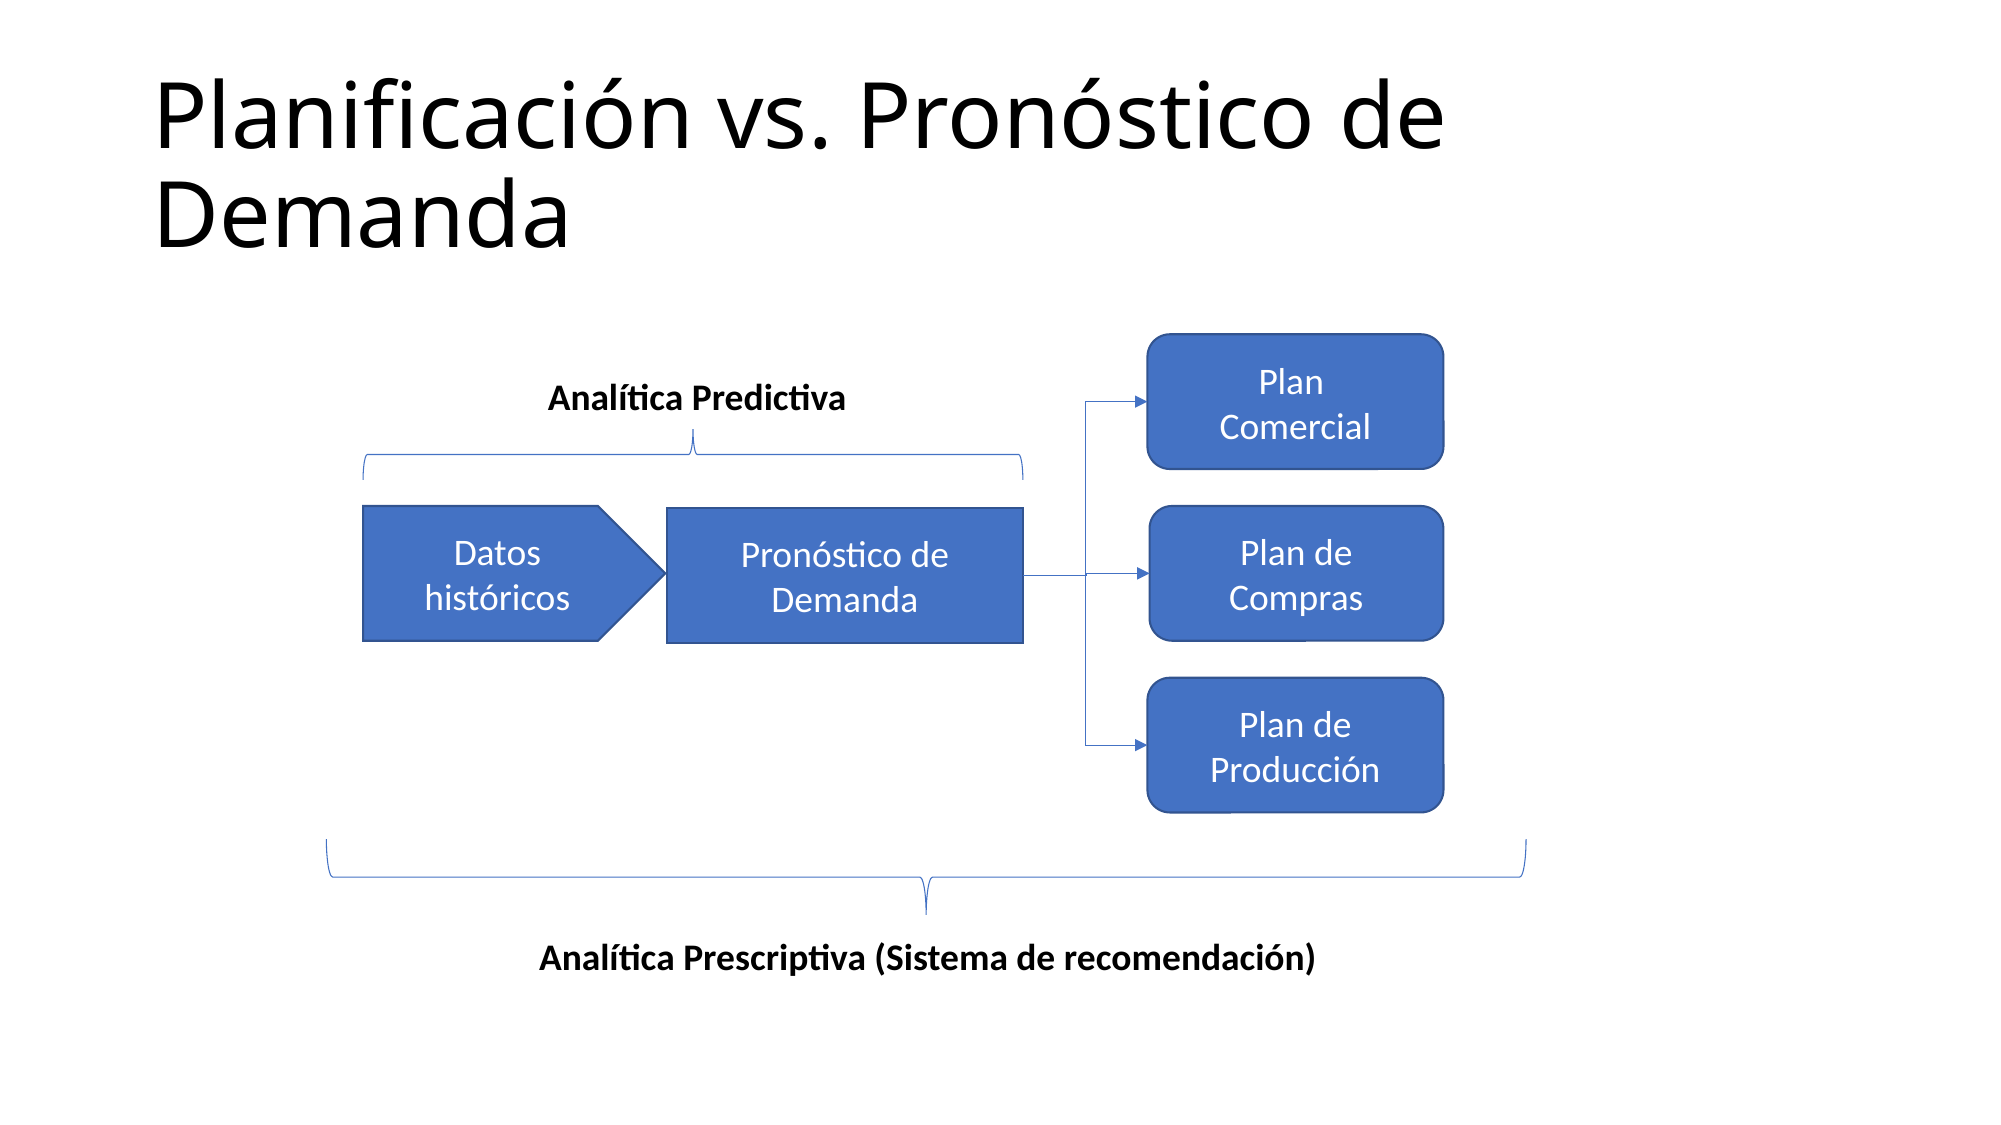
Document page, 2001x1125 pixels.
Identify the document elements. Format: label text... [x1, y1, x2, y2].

text_box Analítica Prescriptiva (Sistema de recomendación) [524, 925, 1333, 985]
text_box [1022, 576, 1148, 746]
text_box [362, 429, 1022, 480]
text_box [325, 839, 1527, 915]
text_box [1022, 401, 1148, 573]
text_box Datos históricos [362, 504, 666, 642]
text_box Plan de Compras [1148, 504, 1445, 642]
text_box Plan Comercial [1146, 333, 1445, 471]
text_box Pronóstico de Demanda [666, 507, 1022, 644]
title Planificación vs. Pronóstico de Demanda [137, 59, 1863, 278]
text_box Plan de Producción [1146, 676, 1445, 814]
text_box Analítica Predictiva [533, 365, 862, 426]
